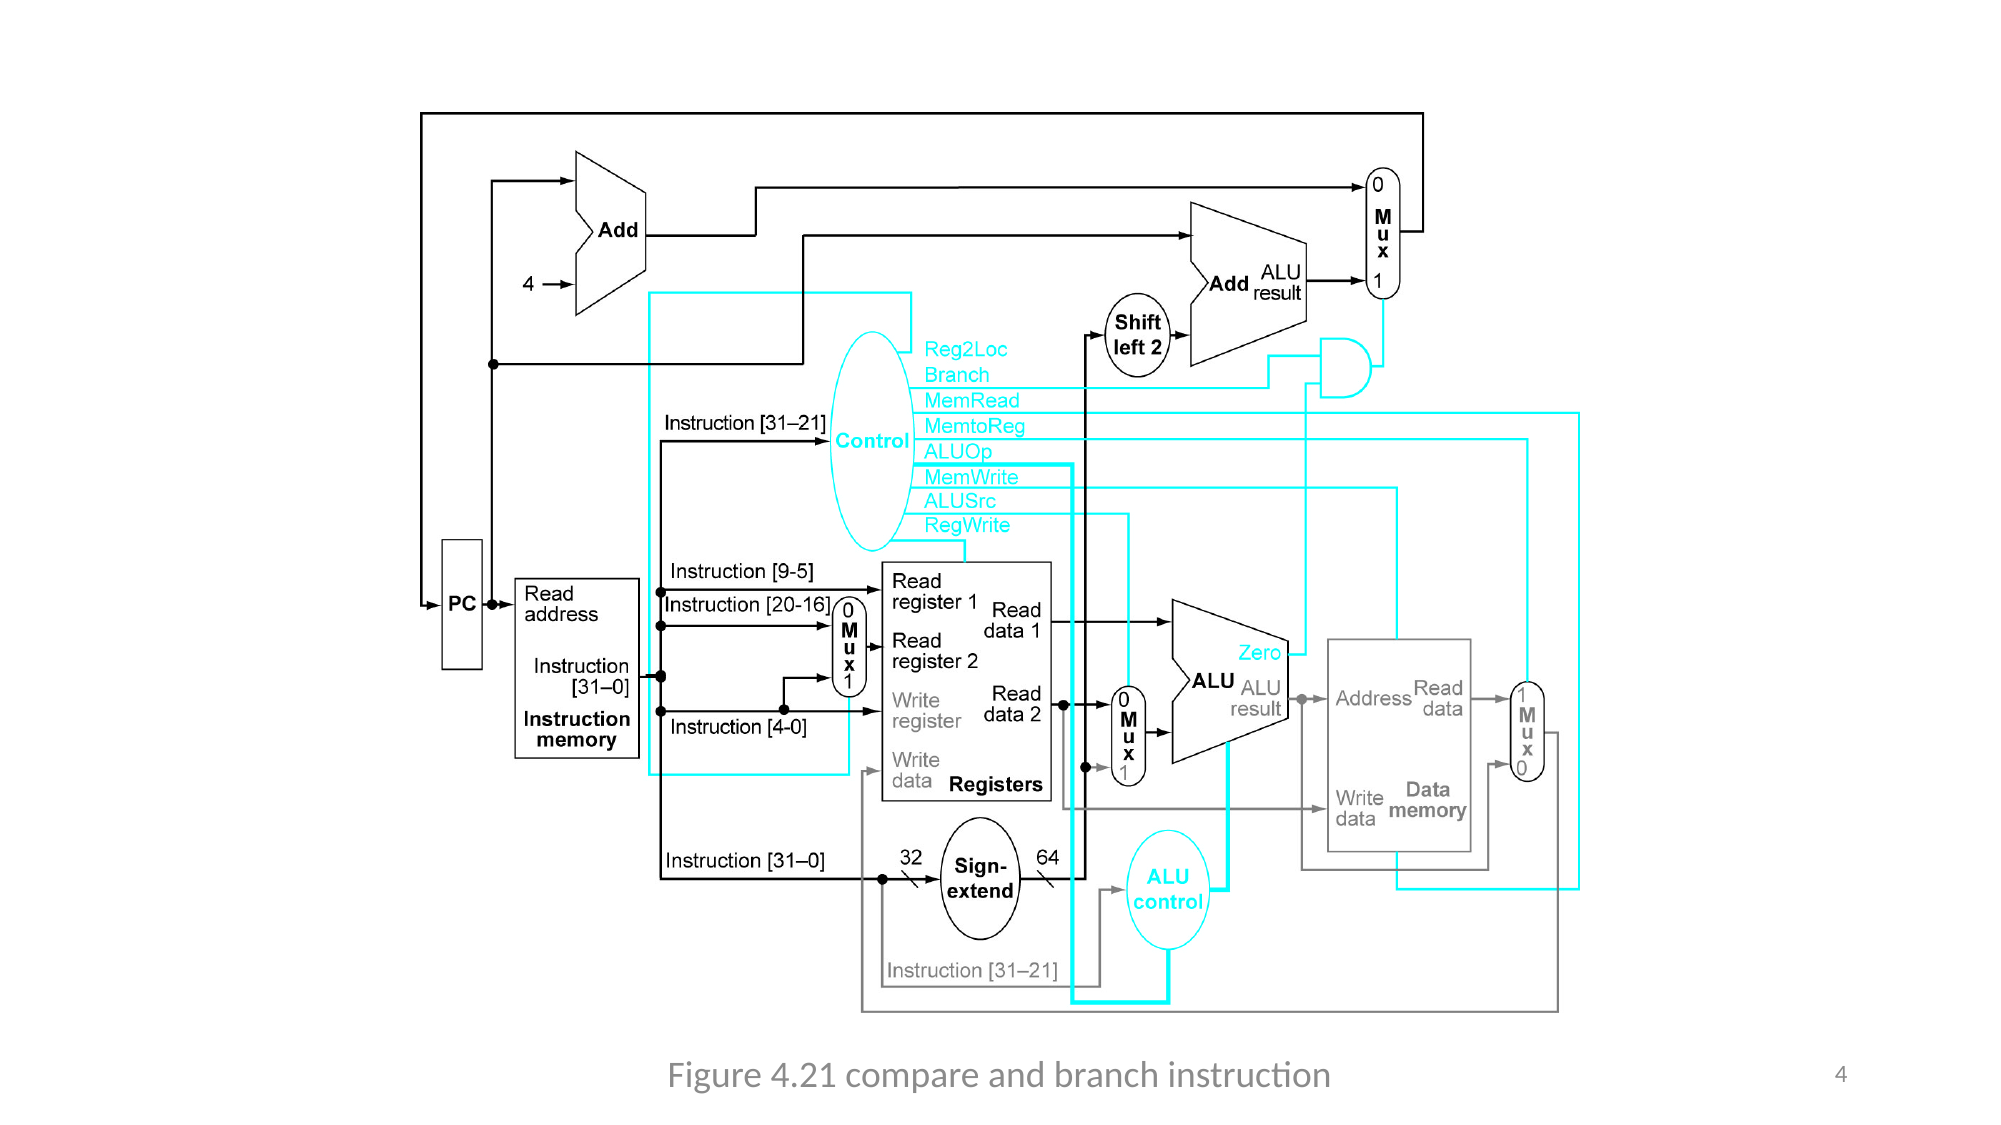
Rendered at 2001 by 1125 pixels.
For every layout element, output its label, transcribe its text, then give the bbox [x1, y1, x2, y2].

picture [420, 112, 1580, 1013]
footer Figure 4.21 compare and branch instruction [347, 1042, 1412, 1103]
slide_number 4 [1412, 1042, 1863, 1103]
